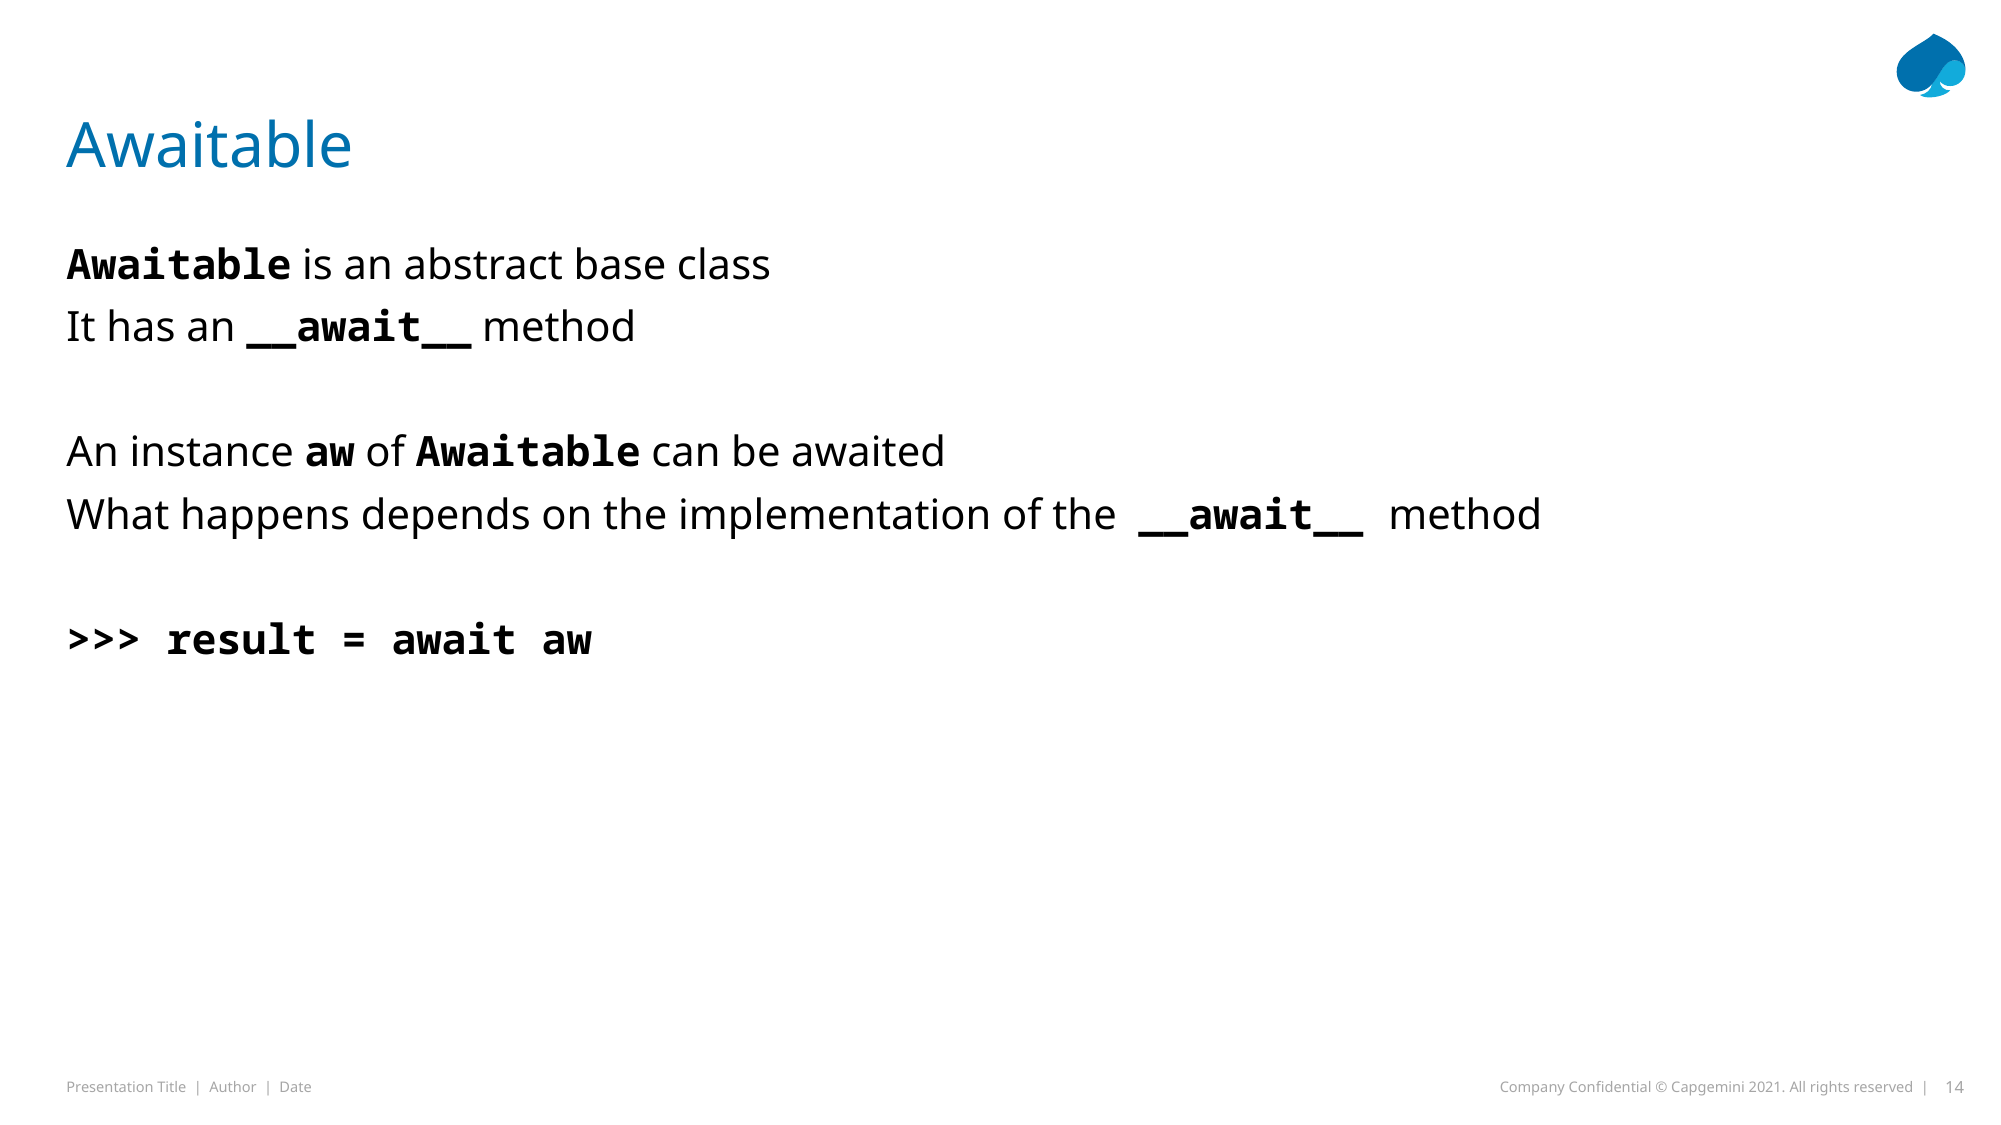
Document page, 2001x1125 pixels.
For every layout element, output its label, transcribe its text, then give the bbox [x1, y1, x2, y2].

title Awaitable [66, 63, 1863, 182]
list Awaitable is an abstract base class It has an __await__ method An instance aw of Awaitable can be awaited What happens depends on the implementation of the __await__ method >>> result = await aw [66, 237, 1933, 1062]
